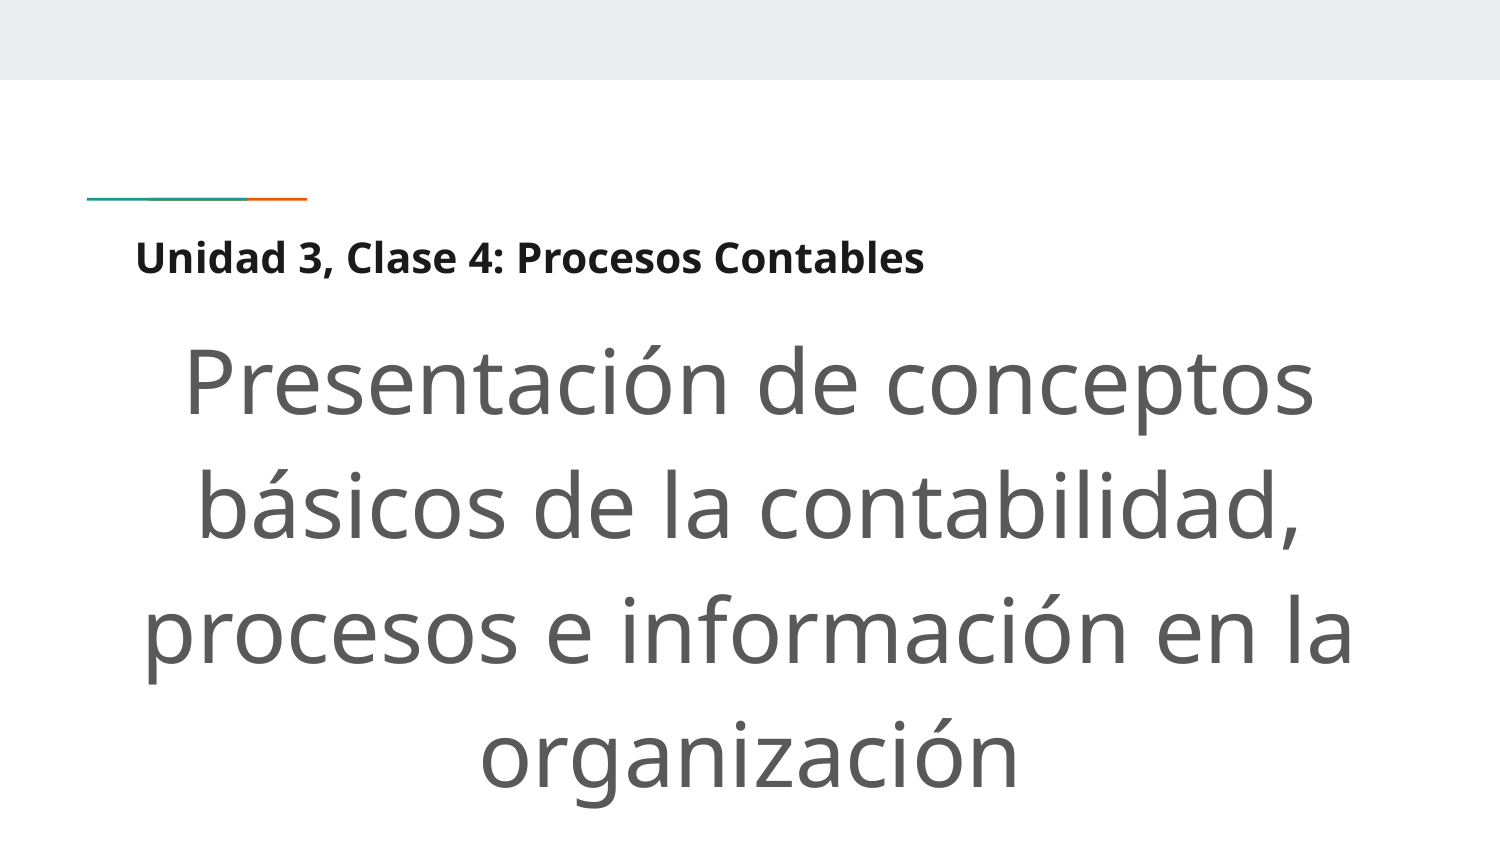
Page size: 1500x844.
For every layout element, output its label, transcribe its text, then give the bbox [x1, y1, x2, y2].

list Presentación de conceptos básicos de la contabilidad, procesos e información en la organización [119, 293, 1381, 828]
title Unidad 3, Clase 4: Procesos Contables [119, 216, 1381, 293]
